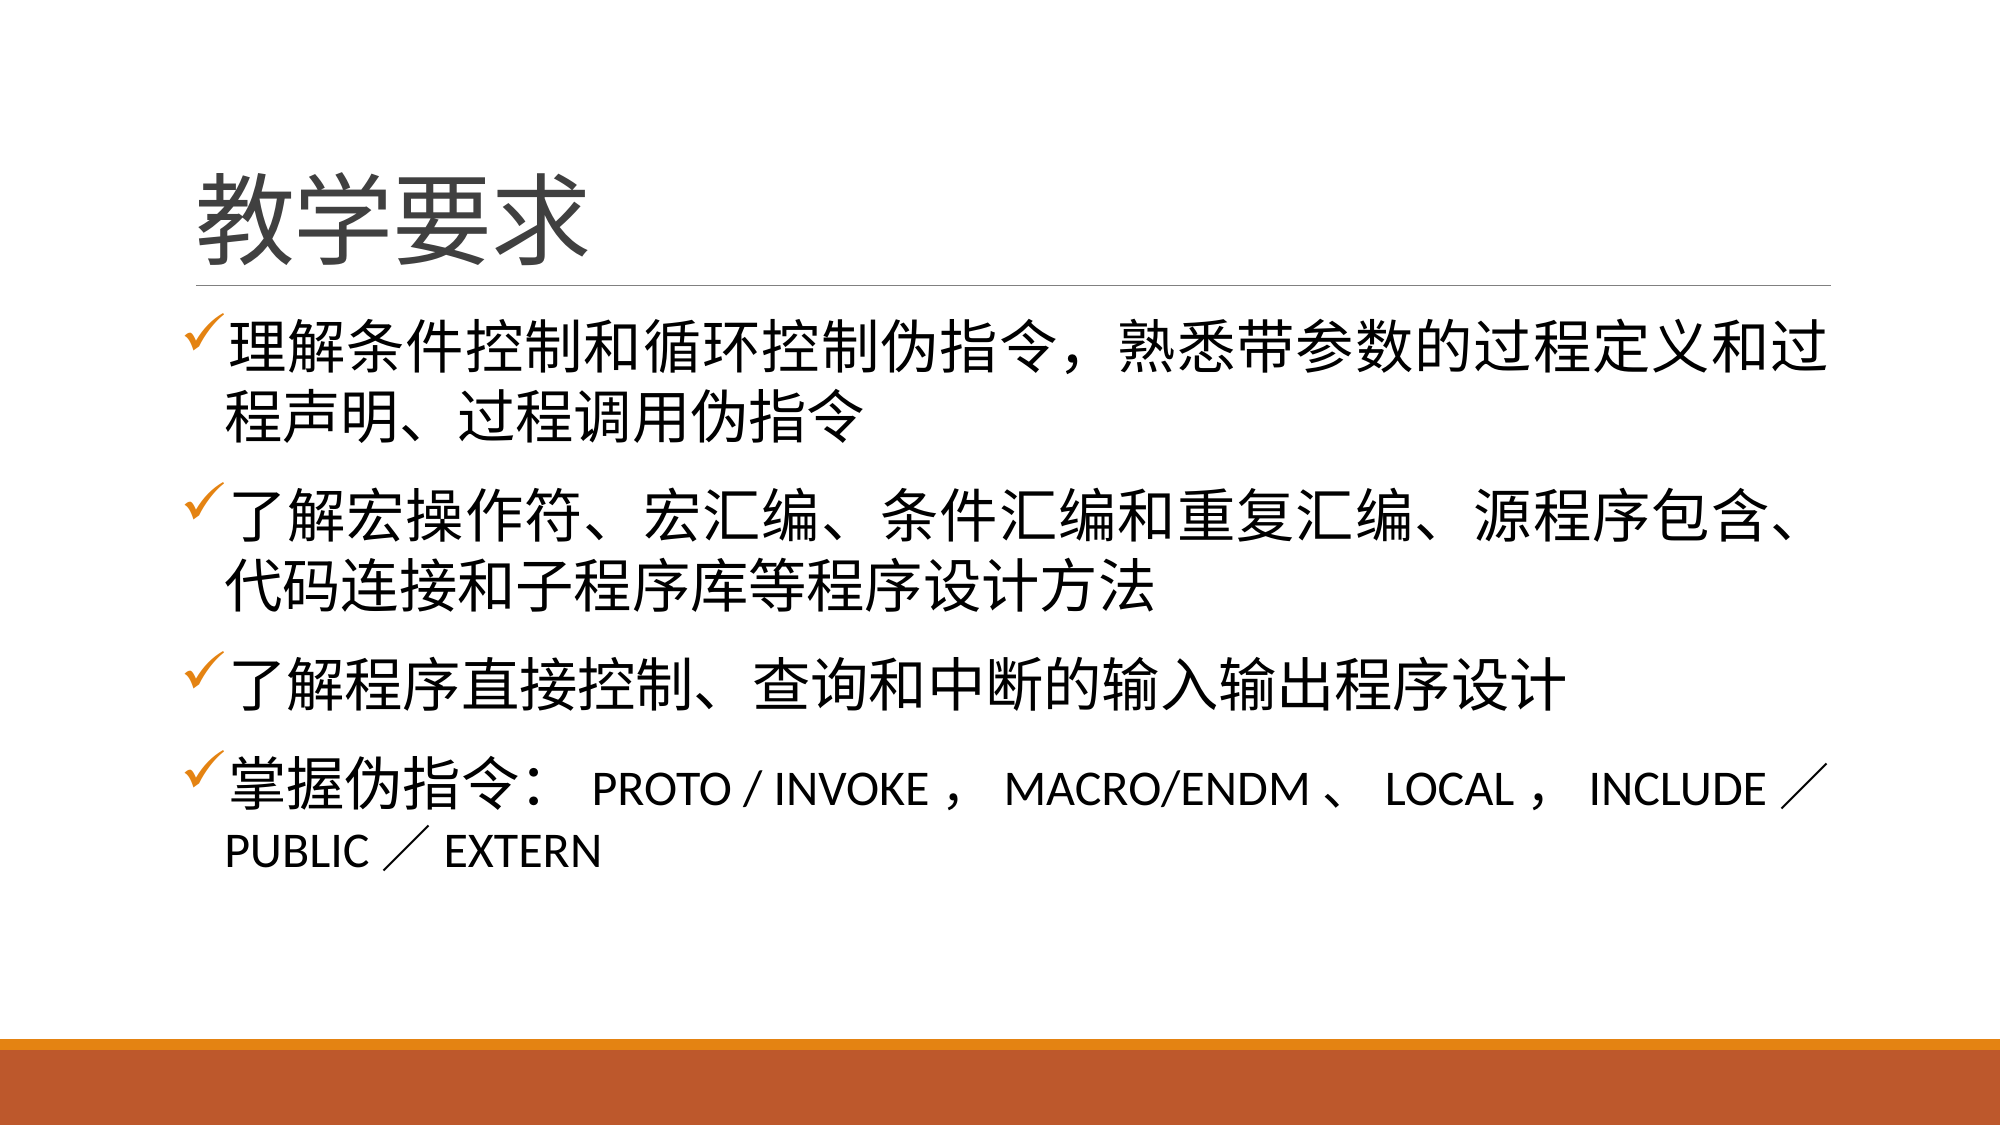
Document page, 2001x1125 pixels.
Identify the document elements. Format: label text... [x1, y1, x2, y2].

title 教学要求 [180, 47, 1830, 285]
list 理解条件控制和循环控制伪指令，熟悉带参数的过程定义和过程声明、过程调用伪指令 了解宏操作符、宏汇编、条件汇编和重复汇编、源程序包含、代码连接和子程序库等程序设计方法 了解程序直接控制、查询和中断的输入输出程序设计 掌握伪指令：PROTO / INVOKE，MACRO/ENDM、LOCAL，INCLUDE／PUBLIC／EXTERN [180, 302, 1830, 963]
